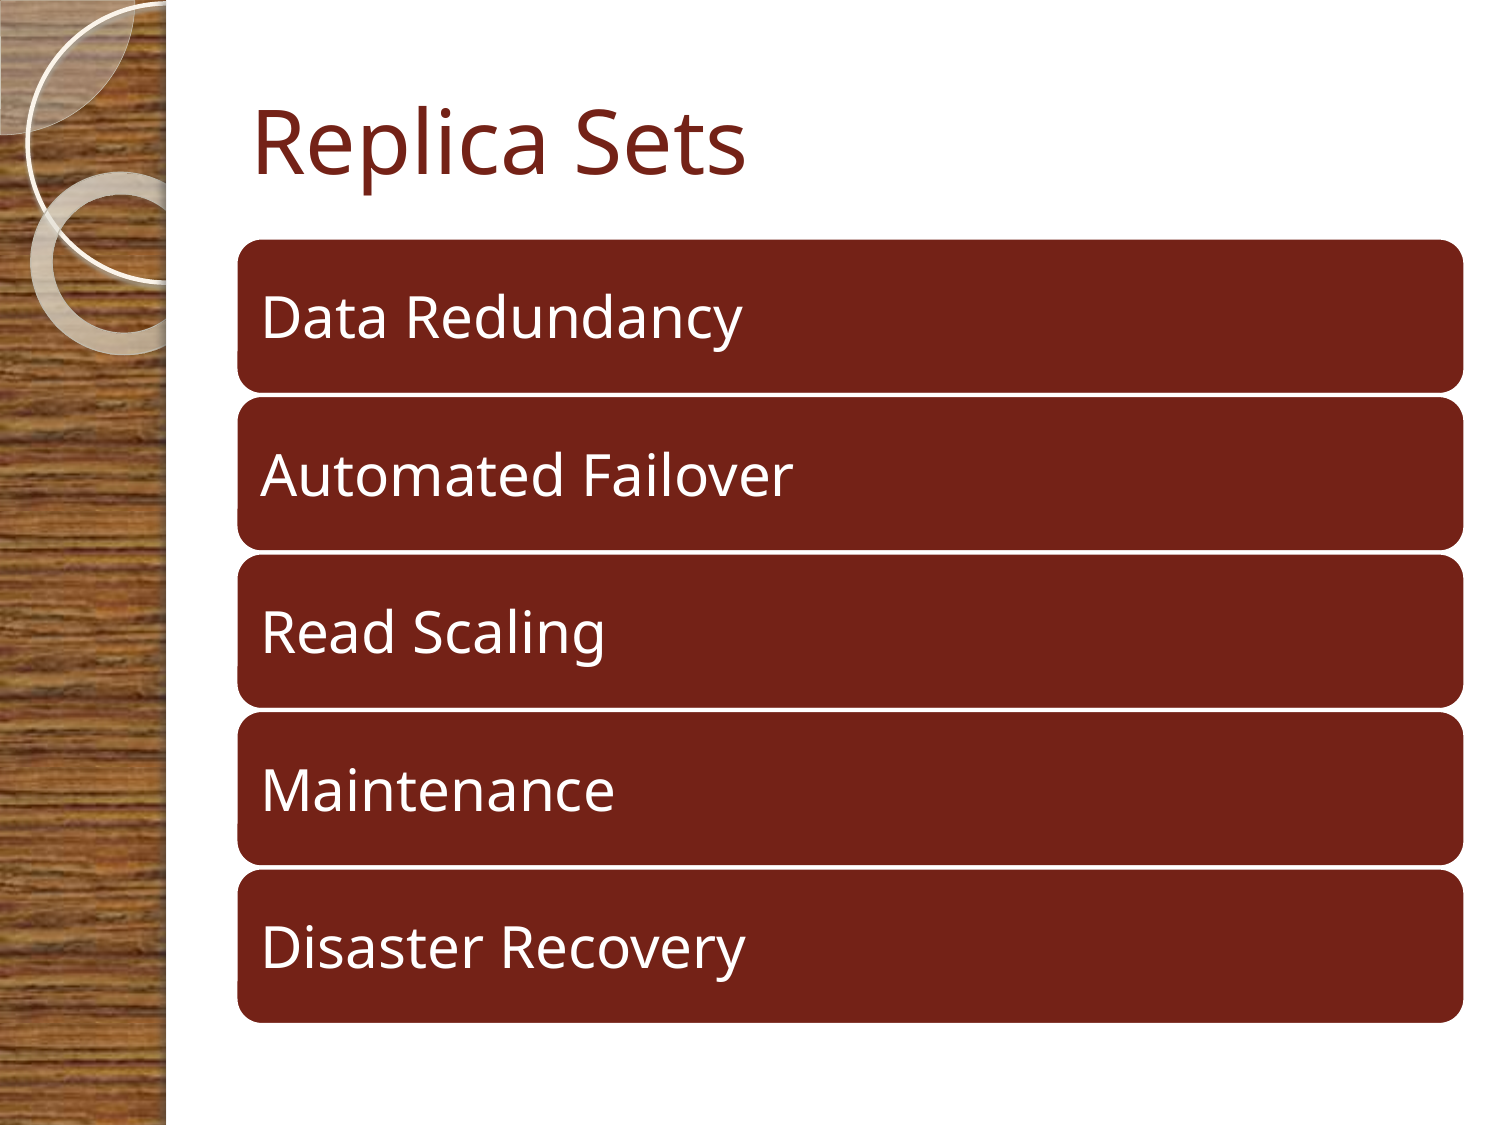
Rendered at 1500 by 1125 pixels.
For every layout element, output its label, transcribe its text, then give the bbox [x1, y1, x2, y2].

picture [62, 195, 160, 280]
picture [0, 134, 166, 1125]
picture [32, 13, 160, 207]
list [235, 237, 1466, 1026]
title Replica Sets [235, 45, 1466, 233]
picture [53, 241, 160, 332]
picture [136, 0, 164, 4]
